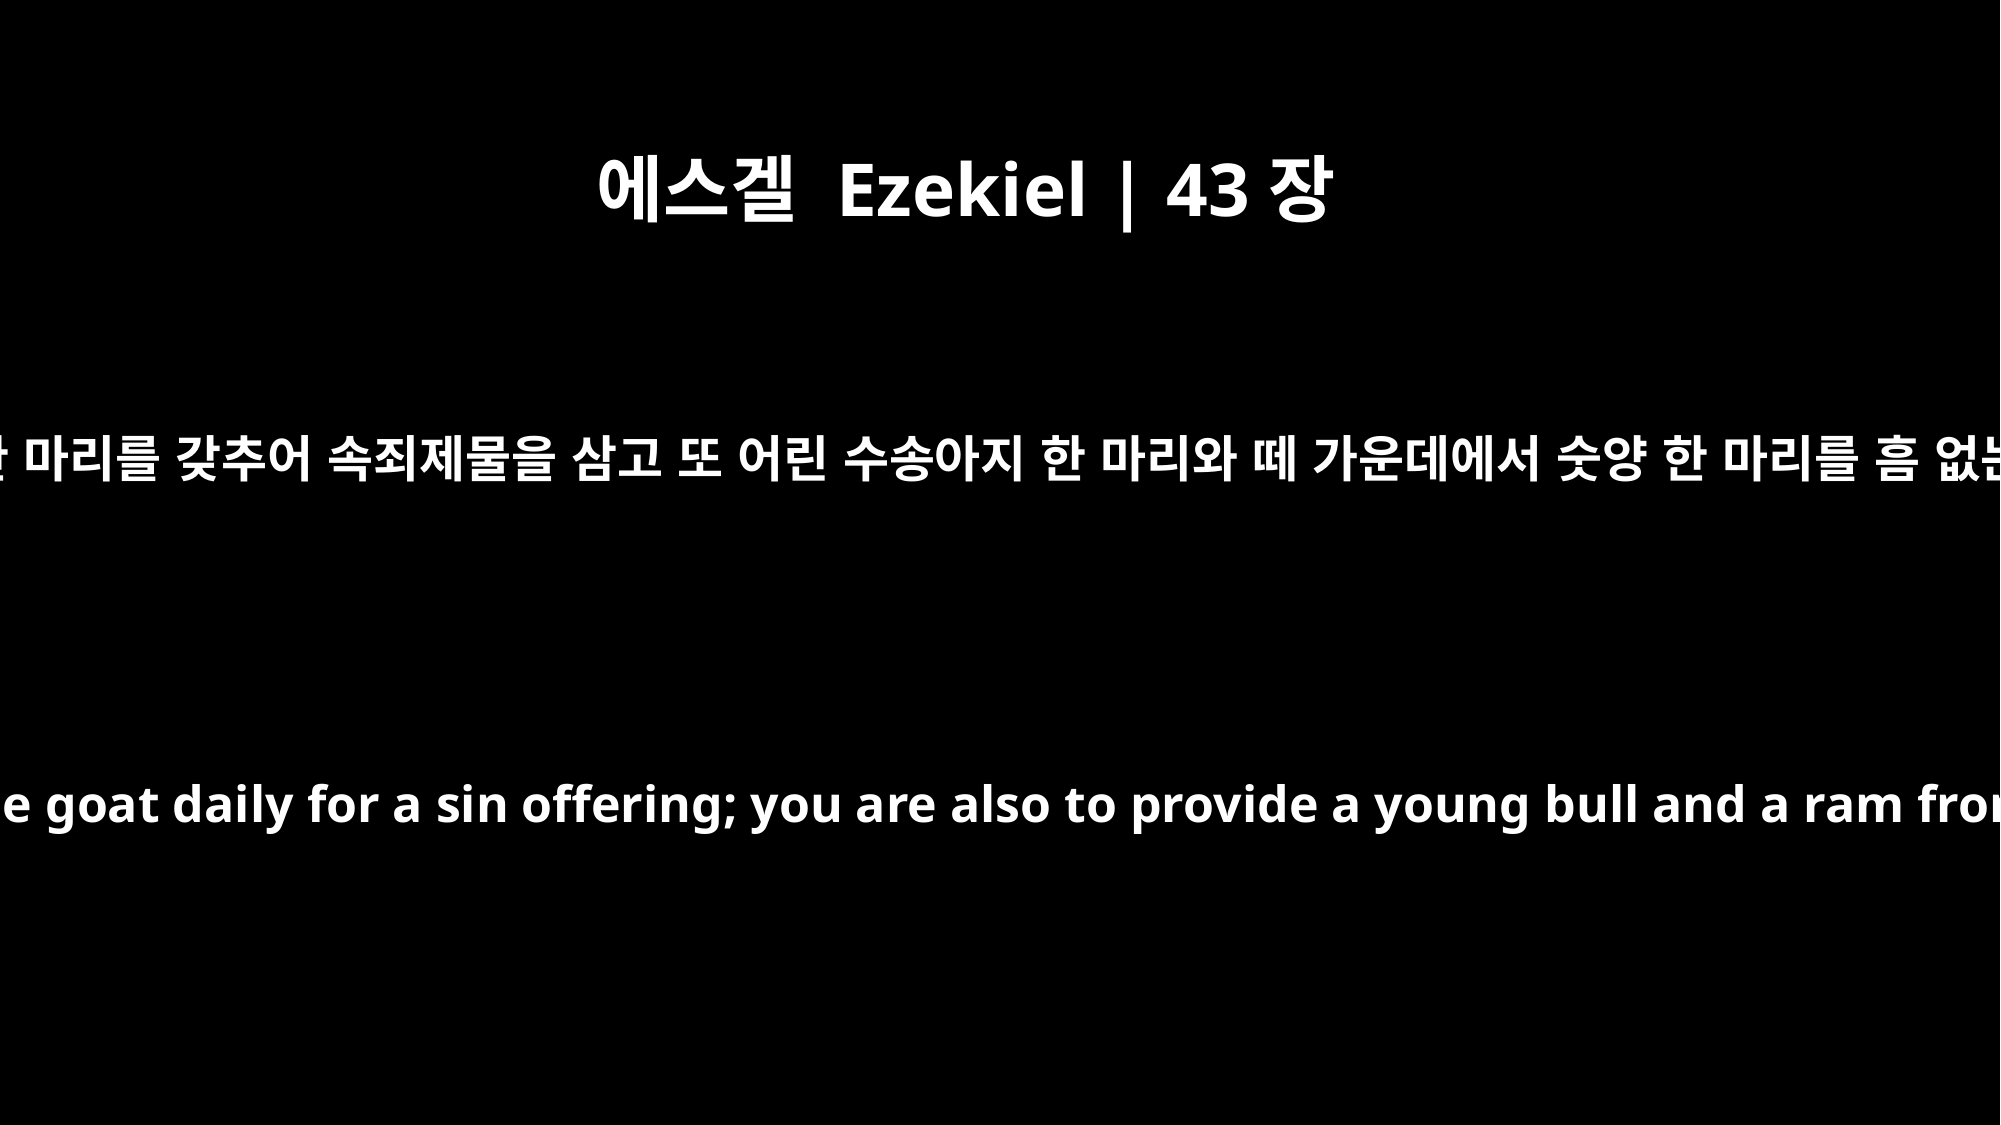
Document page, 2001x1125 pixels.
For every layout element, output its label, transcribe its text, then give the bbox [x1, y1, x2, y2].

text_box 25 칠 일 동안은 매일 염소 한 마리를 갖추어 속죄제물을 삼고 또 어린 수송아지 한 마리와 떼 가운데에서 숫양 한 마리를 흠 없는 것으로 갖출 것이며 [0, 359, 2000, 495]
text_box "For seven days you are to provide a male goat daily for a sin offering; you are also to provide a young bull and a ram from the flock, both without defect. [0, 764, 2000, 840]
text_box 에스겔 Ezekiel | 43장 [581, 136, 1351, 239]
